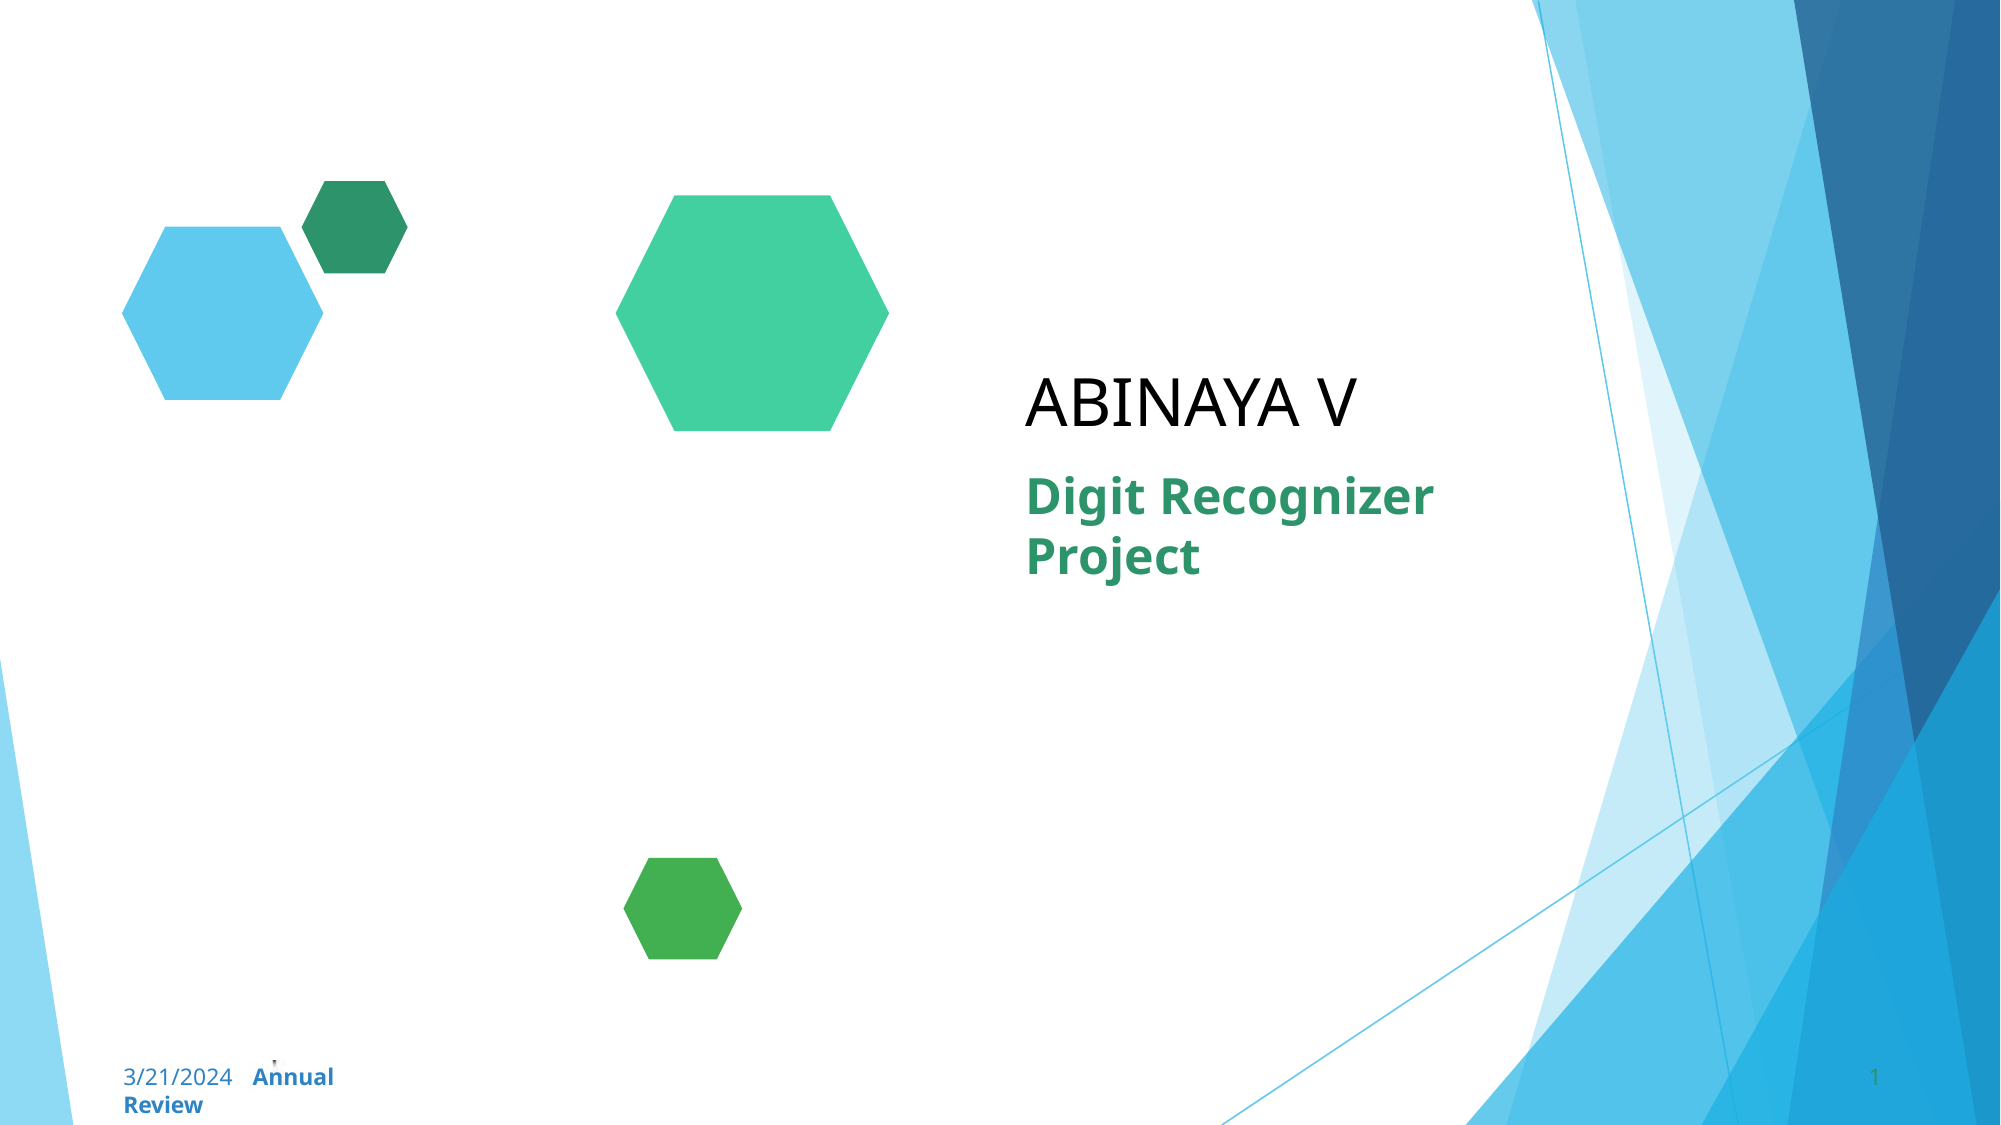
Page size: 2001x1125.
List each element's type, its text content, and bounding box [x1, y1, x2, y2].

picture [110, 1060, 463, 1094]
text_box ABINAYA V [1023, 357, 1450, 441]
text_box Digit Recognizer Project [1023, 462, 1623, 585]
slide_number 1 [1849, 1061, 1890, 1125]
text_box [615, 195, 890, 432]
text_box [623, 857, 743, 960]
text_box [121, 180, 408, 401]
text_box 3/21/2024 Annual Review [121, 1103, 417, 1118]
